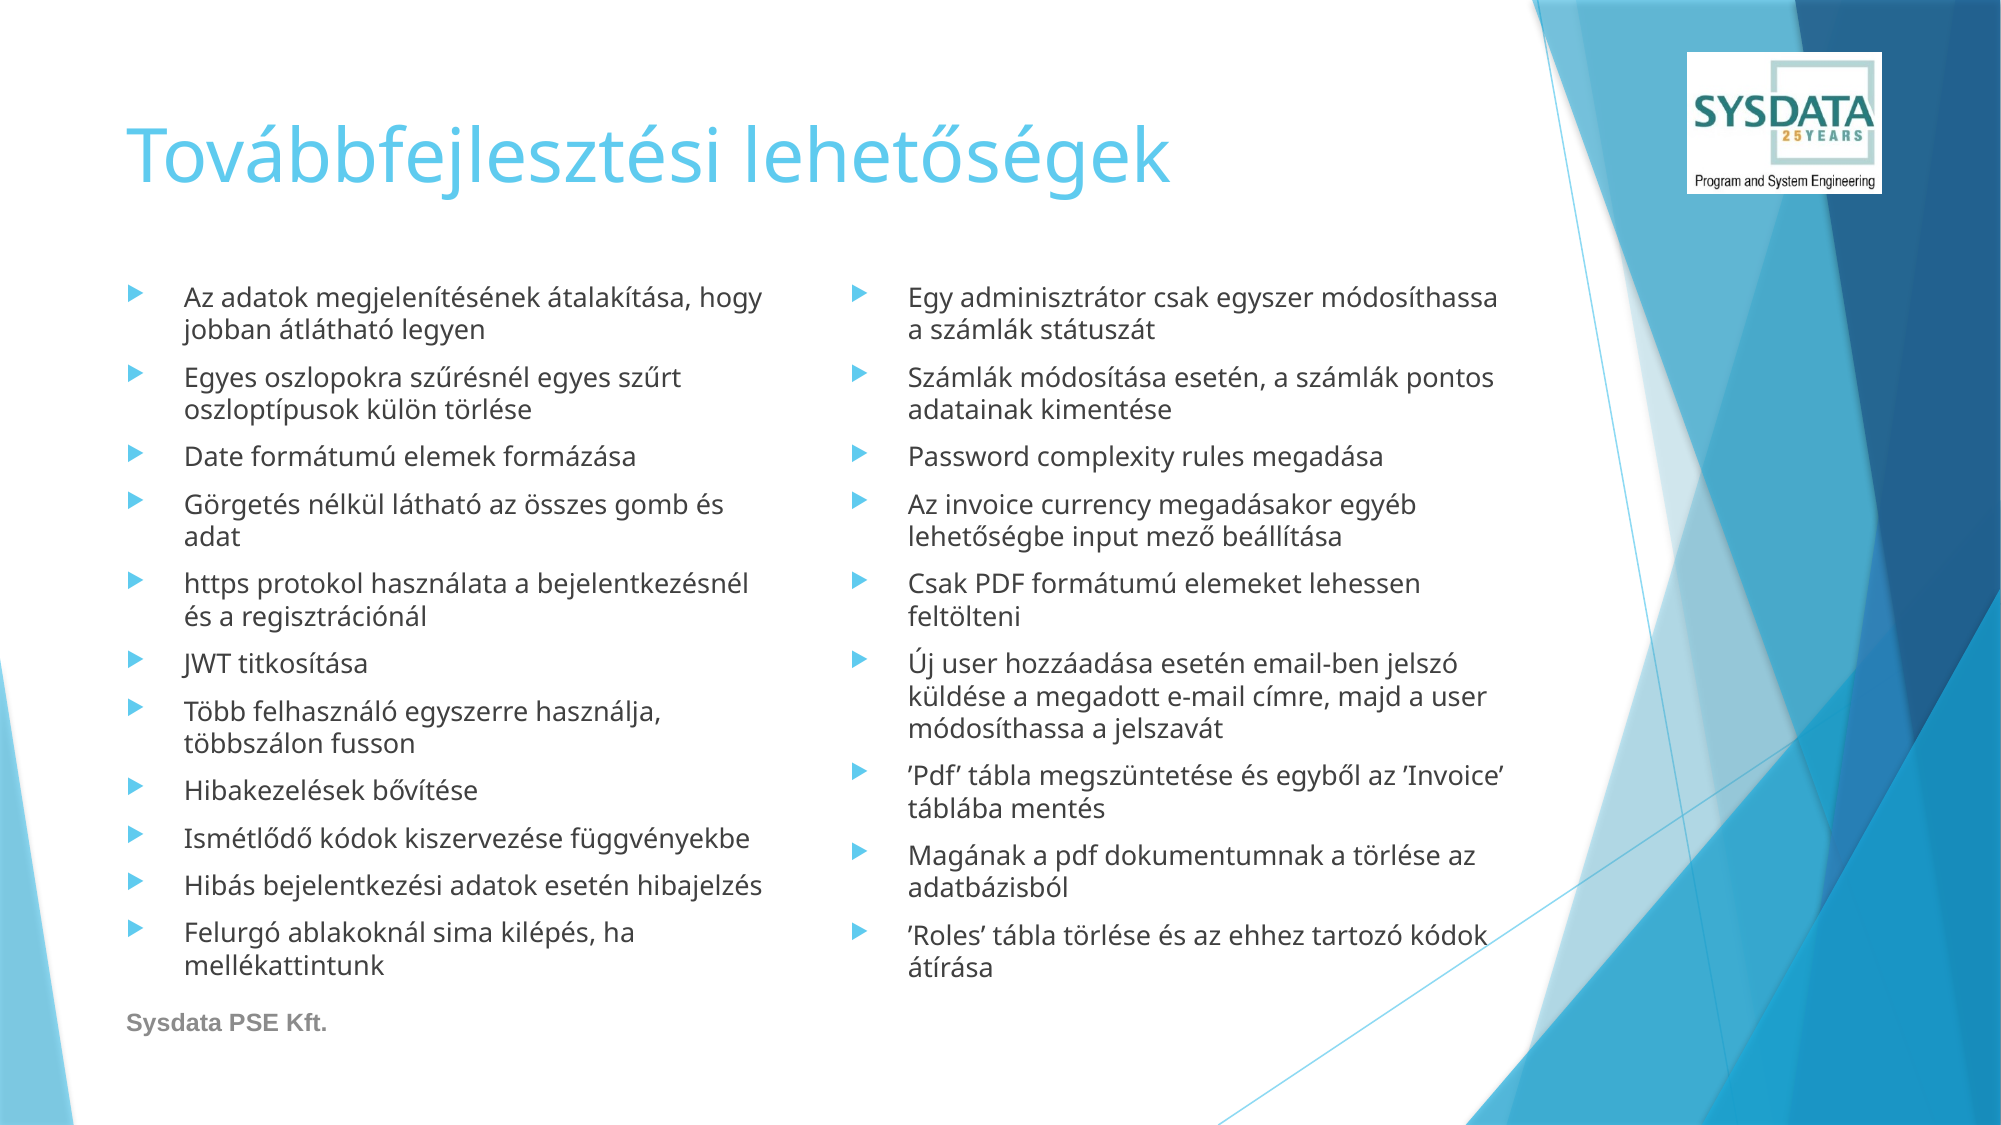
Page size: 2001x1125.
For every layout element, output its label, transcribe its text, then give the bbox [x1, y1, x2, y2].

picture [1687, 52, 1882, 194]
footer Sysdata PSE Kft. [111, 991, 1145, 1051]
list Egy adminisztrátor csak egyszer módosíthassa a számlák státuszát Számlák módosítása esetén, a számlák pontos adatainak kimentése Password complexity rules megadása Az invoice currency megadásakor egyéb lehetőségbe input mező beállítása Csak PDF formátumú elemeket lehessen feltölteni Új user hozzáadása esetén email-ben jelszó küldése a megadott e-mail címre, majd a user módosíthassa a jelszavát ’Pdf’ tábla megszüntetése és egyből az ’Invoice’ táblába mentés Magának a pdf dokumentumnak a törlése az adatbázisból ’Roles’ tábla törlése és az ehhez tartozó kódok átírása [835, 272, 1522, 992]
list Az adatok megjelenítésének átalakítása, hogy jobban átlátható legyen Egyes oszlopokra szűrésnél egyes szűrt oszloptípusok külön törlése Date formátumú elemek formázása Görgetés nélkül látható az összes gomb és adat https protokol használata a bejelentkezésnél és a regisztrációnál JWT titkosítása Több felhasználó egyszerre használja, többszálon fusson Hibakezelések bővítése Ismétlődő kódok kiszervezése függvényekbe Hibás bejelentkezési adatok esetén hibajelzés Felurgó ablakoknál sima kilépés, ha mellékattintunk [111, 272, 798, 991]
title Továbbfejlesztési lehetőségek [111, 99, 1522, 317]
